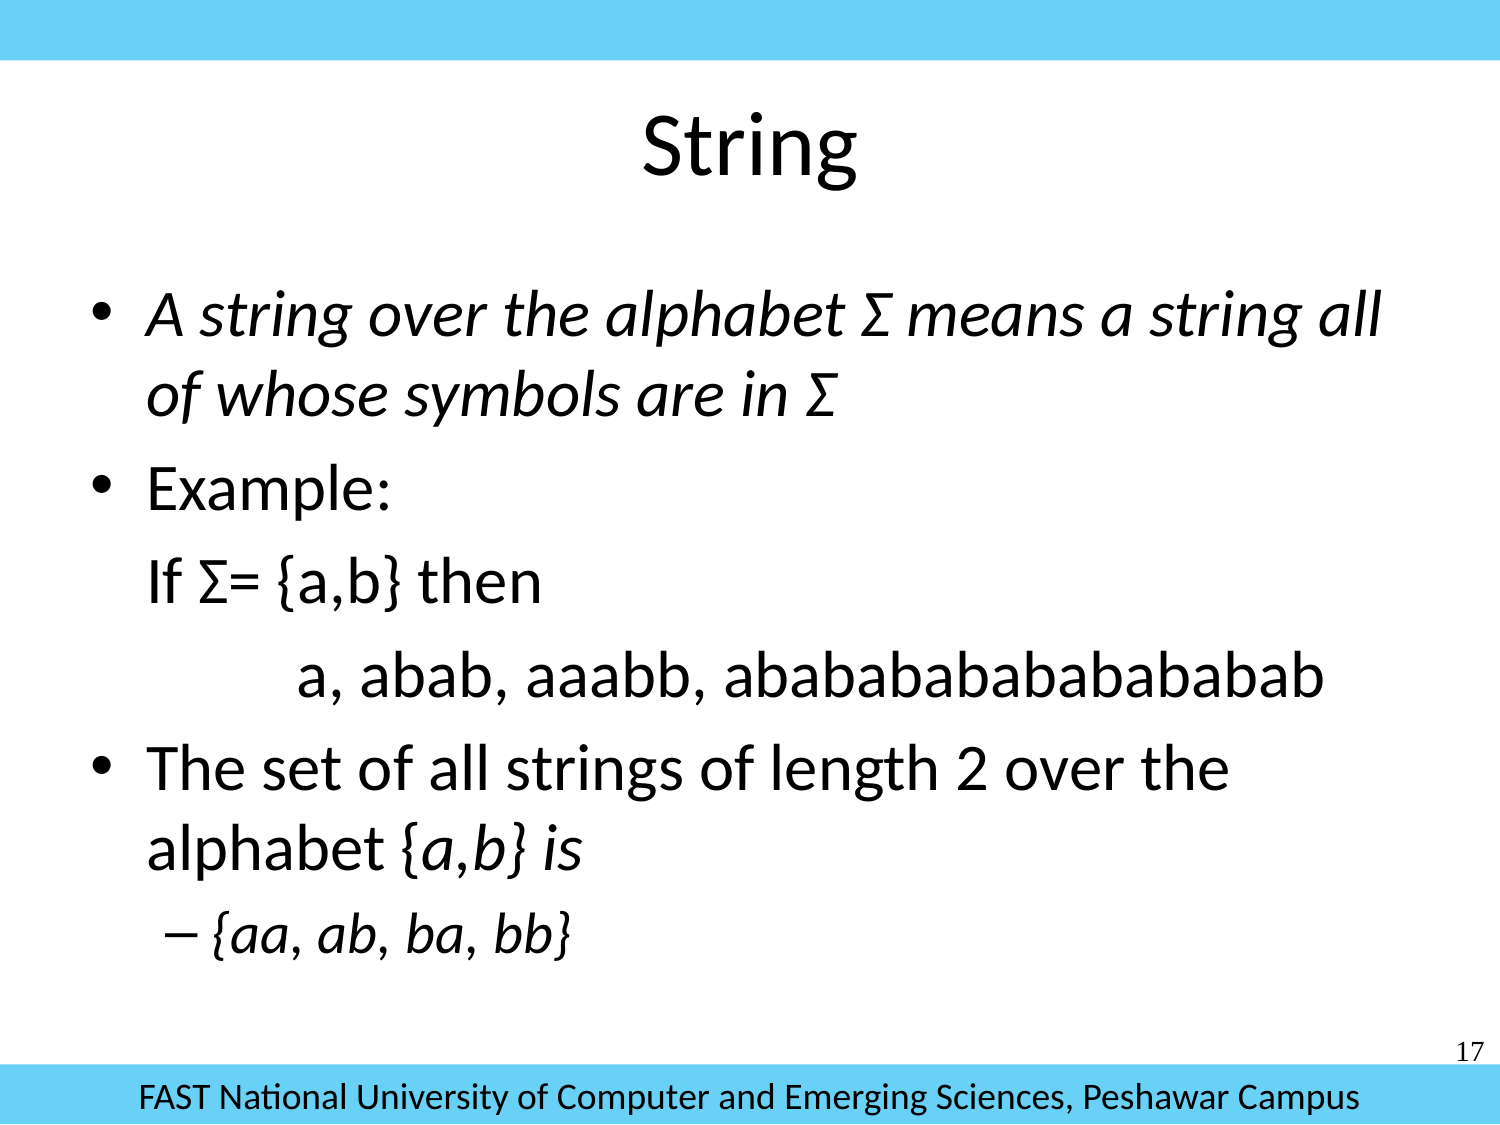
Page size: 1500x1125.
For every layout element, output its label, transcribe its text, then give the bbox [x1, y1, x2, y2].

text_box 17 [1437, 1025, 1500, 1075]
list A string over the alphabet Σ means a string all of whose symbols are in Σ Example: If Σ= {a,b} then a, abab, aaabb, ababababababababab The set of all strings of length 2 over the alphabet {a,b} is {aa, ab, ba, bb} [75, 262, 1425, 1005]
title String [75, 61, 1425, 233]
text_box [0, 0, 1500, 61]
text_box FAST National University of Computer and Emerging Sciences, Peshawar Campus [0, 1064, 1500, 1125]
